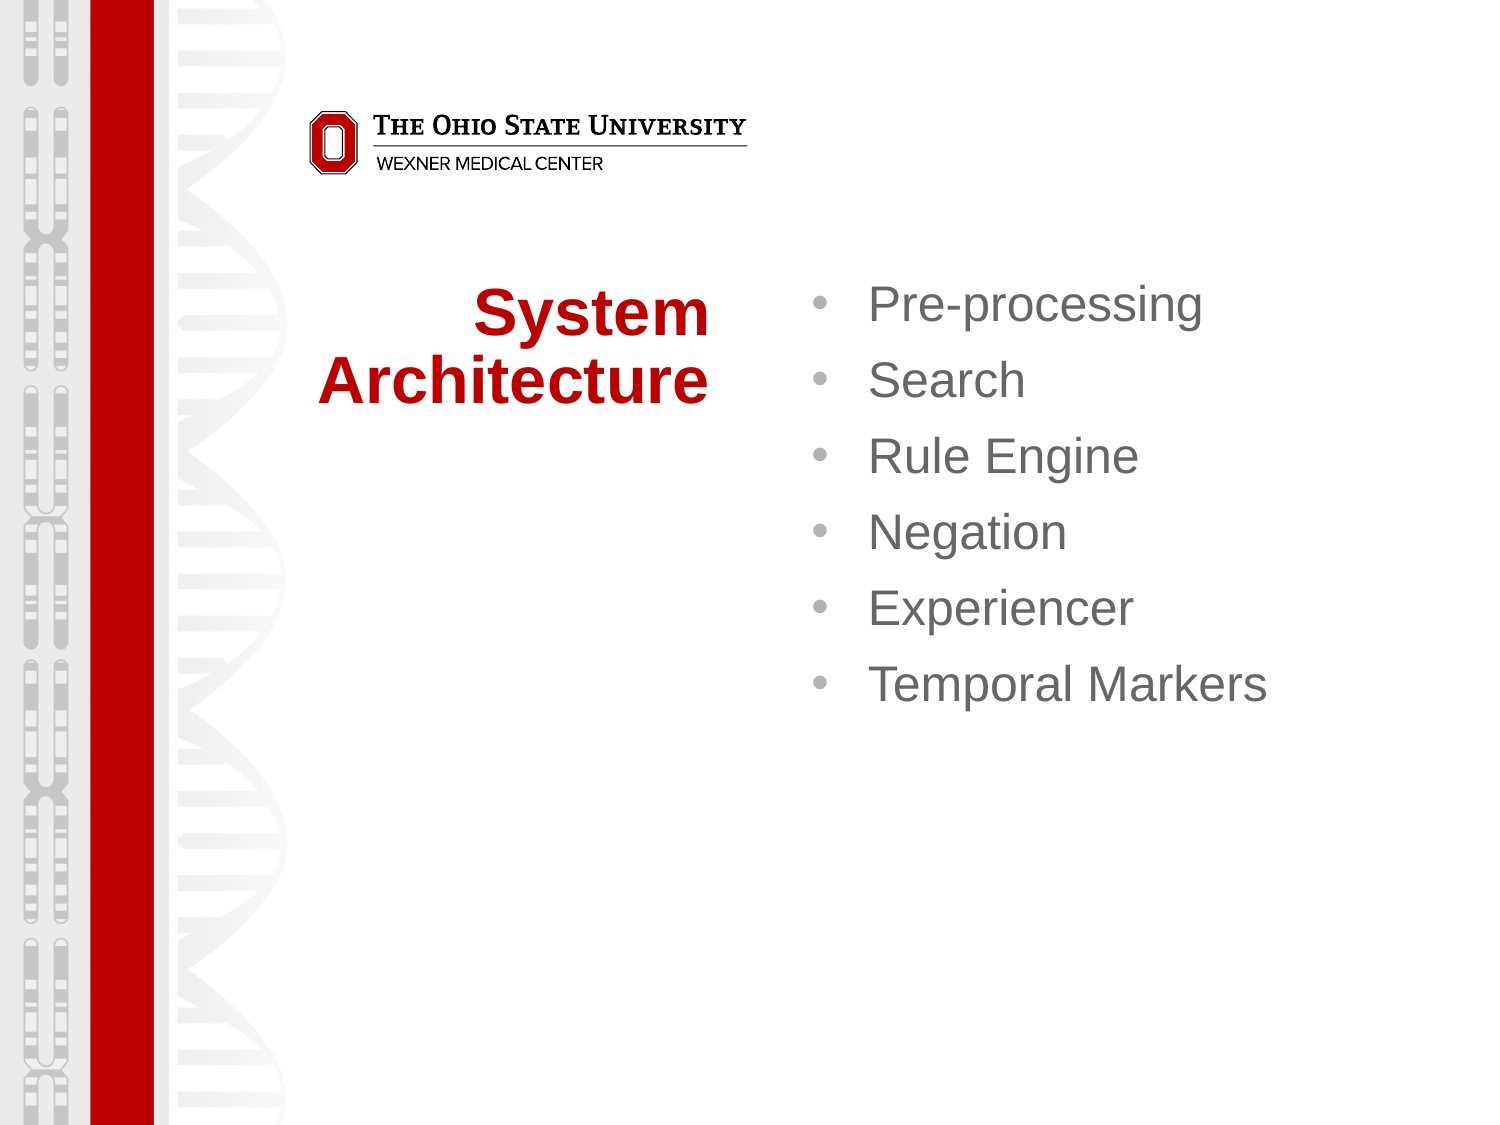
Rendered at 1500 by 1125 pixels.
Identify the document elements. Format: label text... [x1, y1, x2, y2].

title System Architecture [215, 273, 726, 553]
list Pre-processing Search Rule Engine Negation Experiencer Temporal Markers [796, 273, 1433, 985]
picture [0, 0, 296, 1125]
